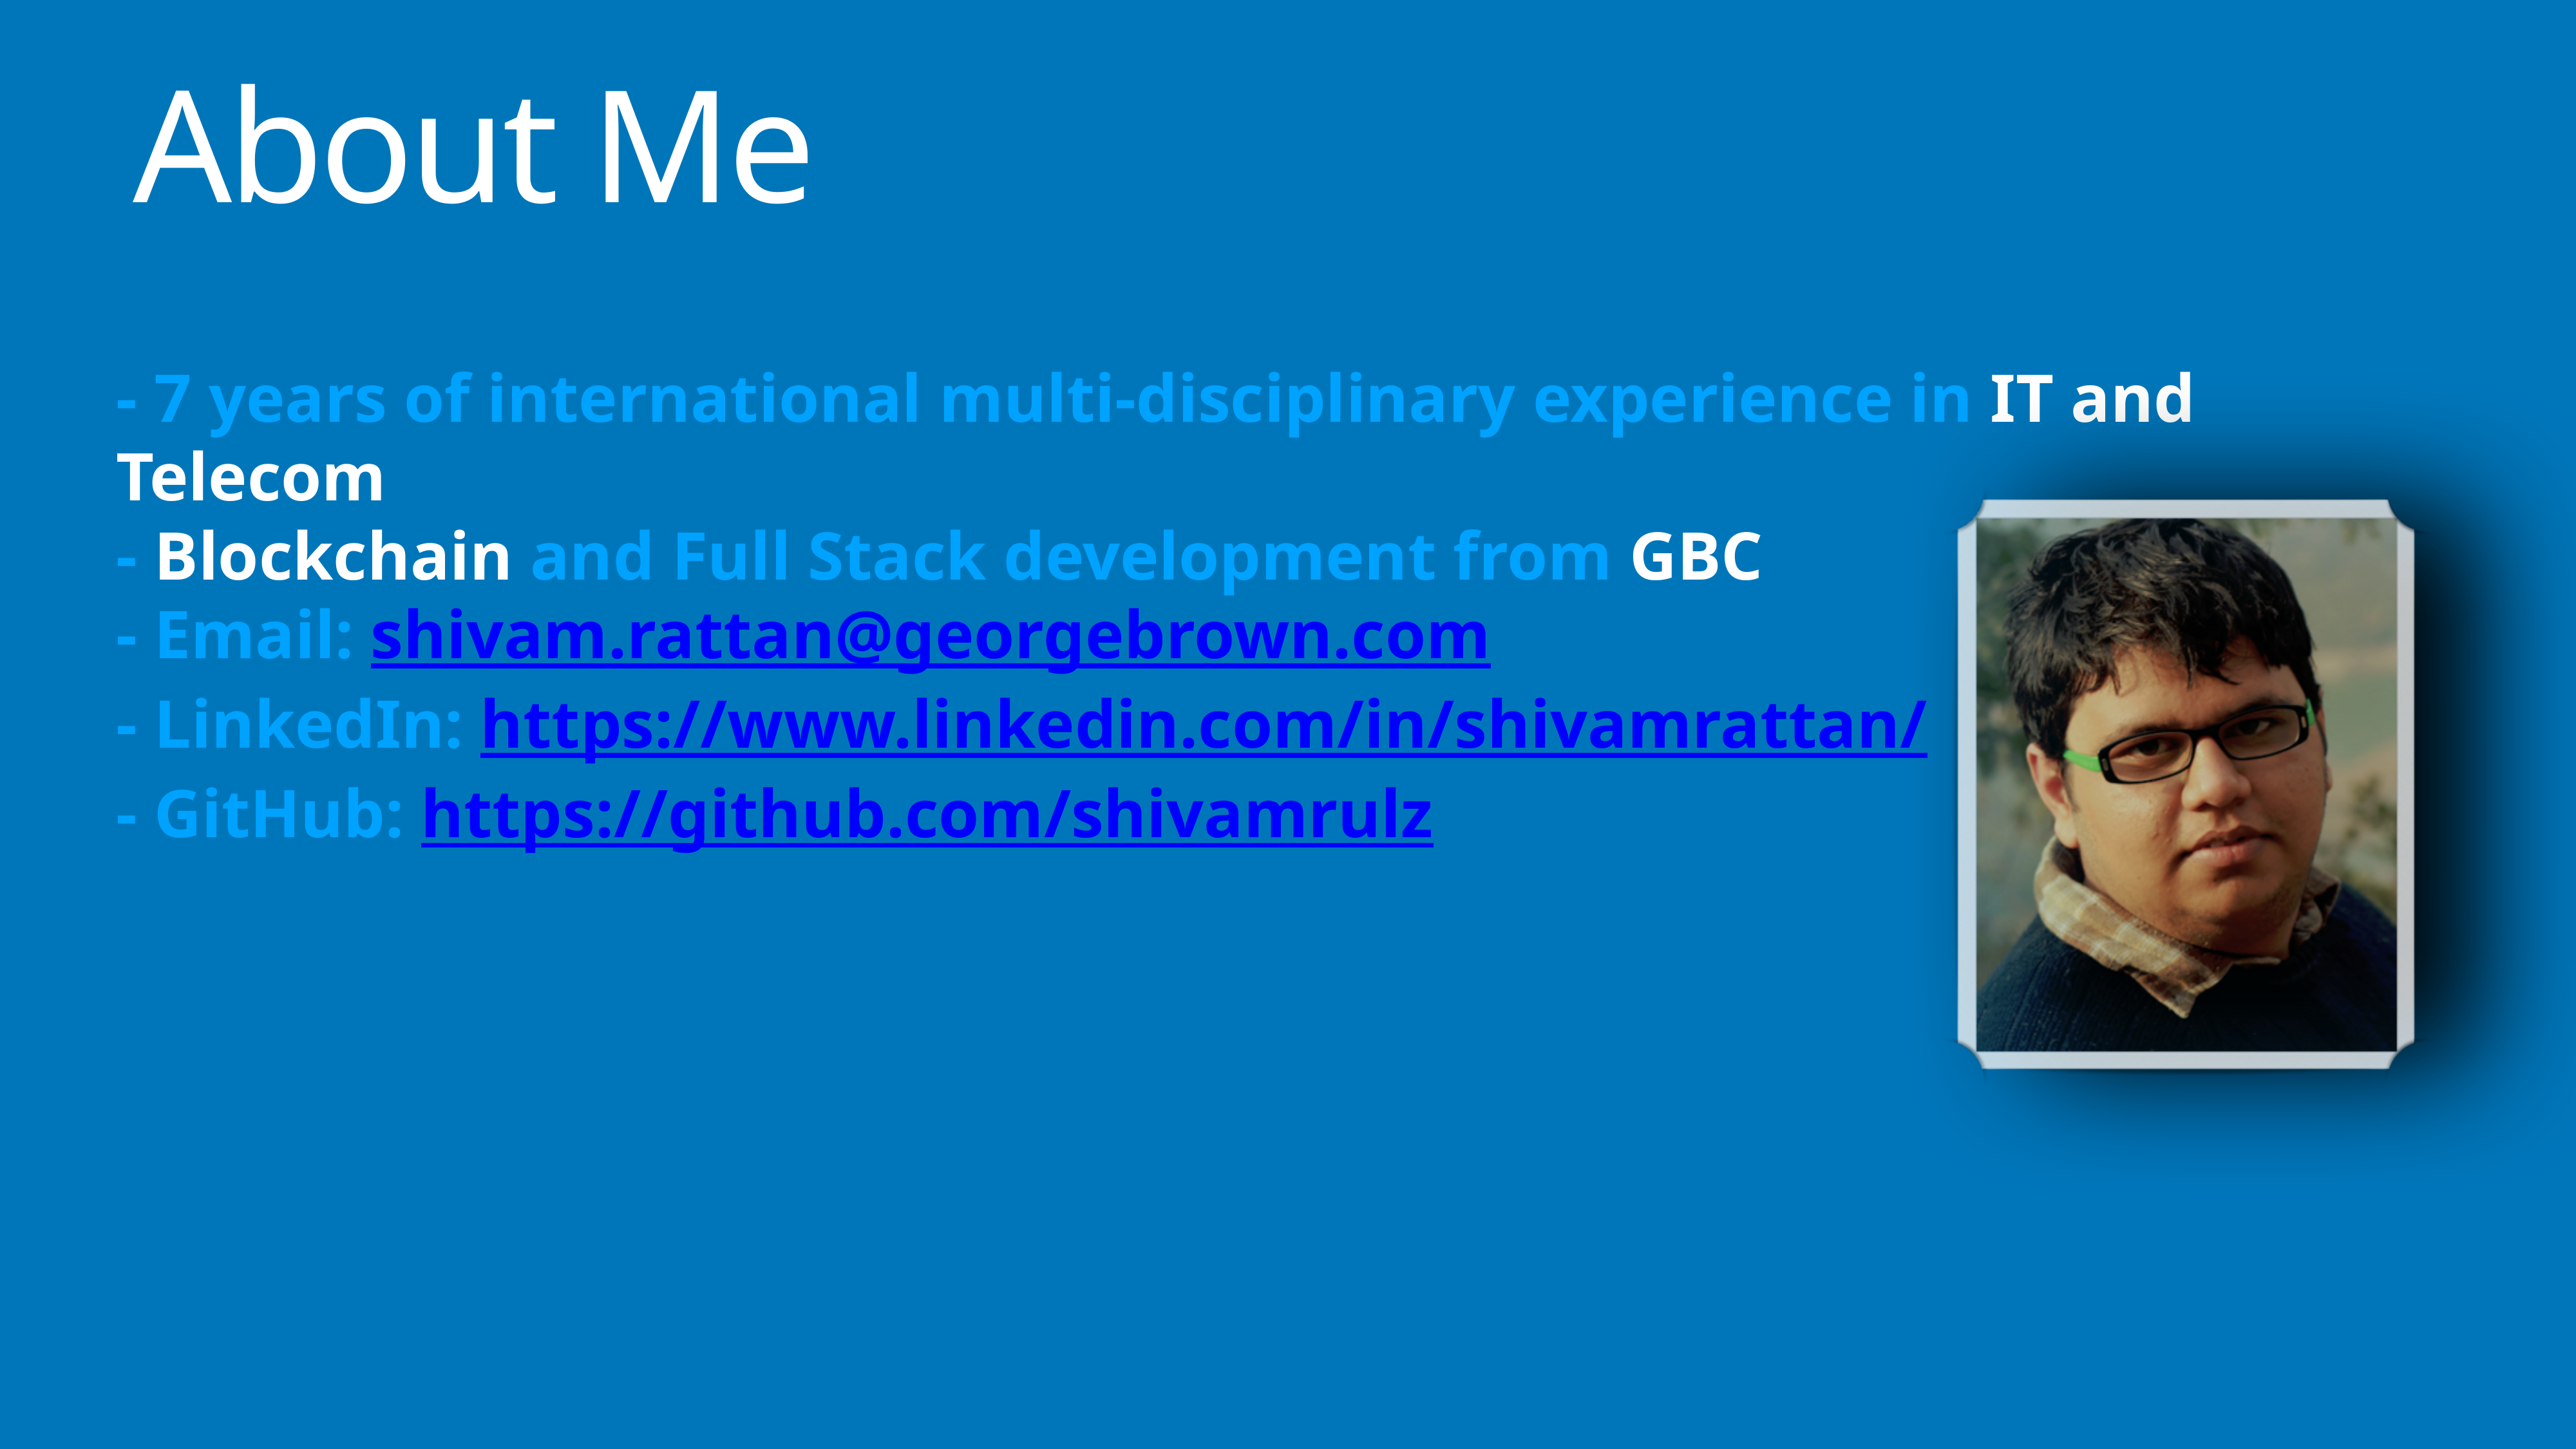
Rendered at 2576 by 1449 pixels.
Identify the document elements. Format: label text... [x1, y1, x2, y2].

picture [1937, 481, 2438, 1092]
title About Me [127, 1, 1613, 315]
list - 7 years of international multi-disciplinary experience in IT and Telecom - Blockchain and Full Stack development from GBC - Email: shivam.rattan@georgebrown.com - LinkedIn: https://www.linkedin.com/in/shivamrattan/ - GitHub: https://github.com/shivamrulz [110, 350, 2410, 876]
